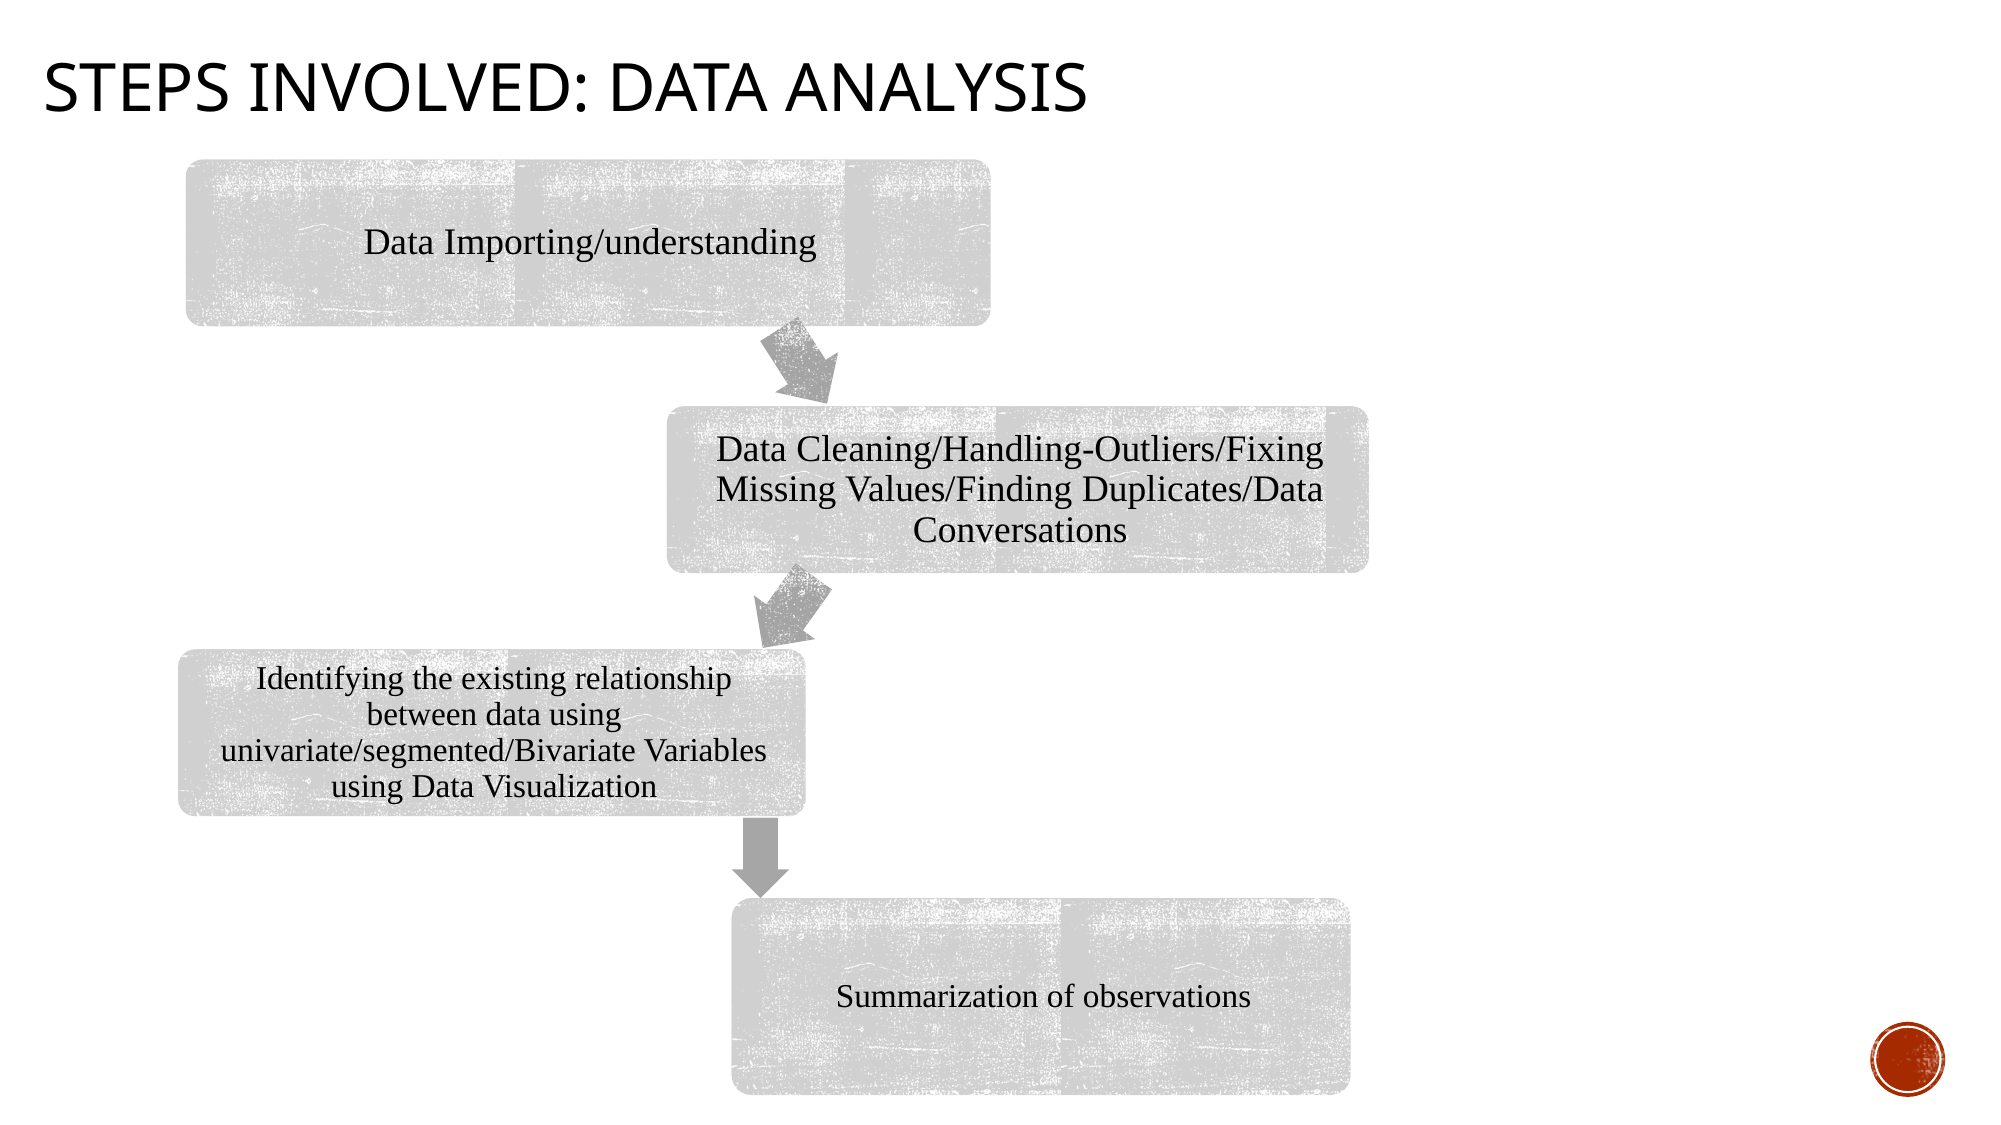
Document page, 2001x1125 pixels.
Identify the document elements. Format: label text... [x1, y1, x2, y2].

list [155, 149, 1386, 813]
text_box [462, 901, 1362, 1093]
title Steps involved: Data Analysis [28, 10, 1679, 170]
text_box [734, 820, 787, 896]
